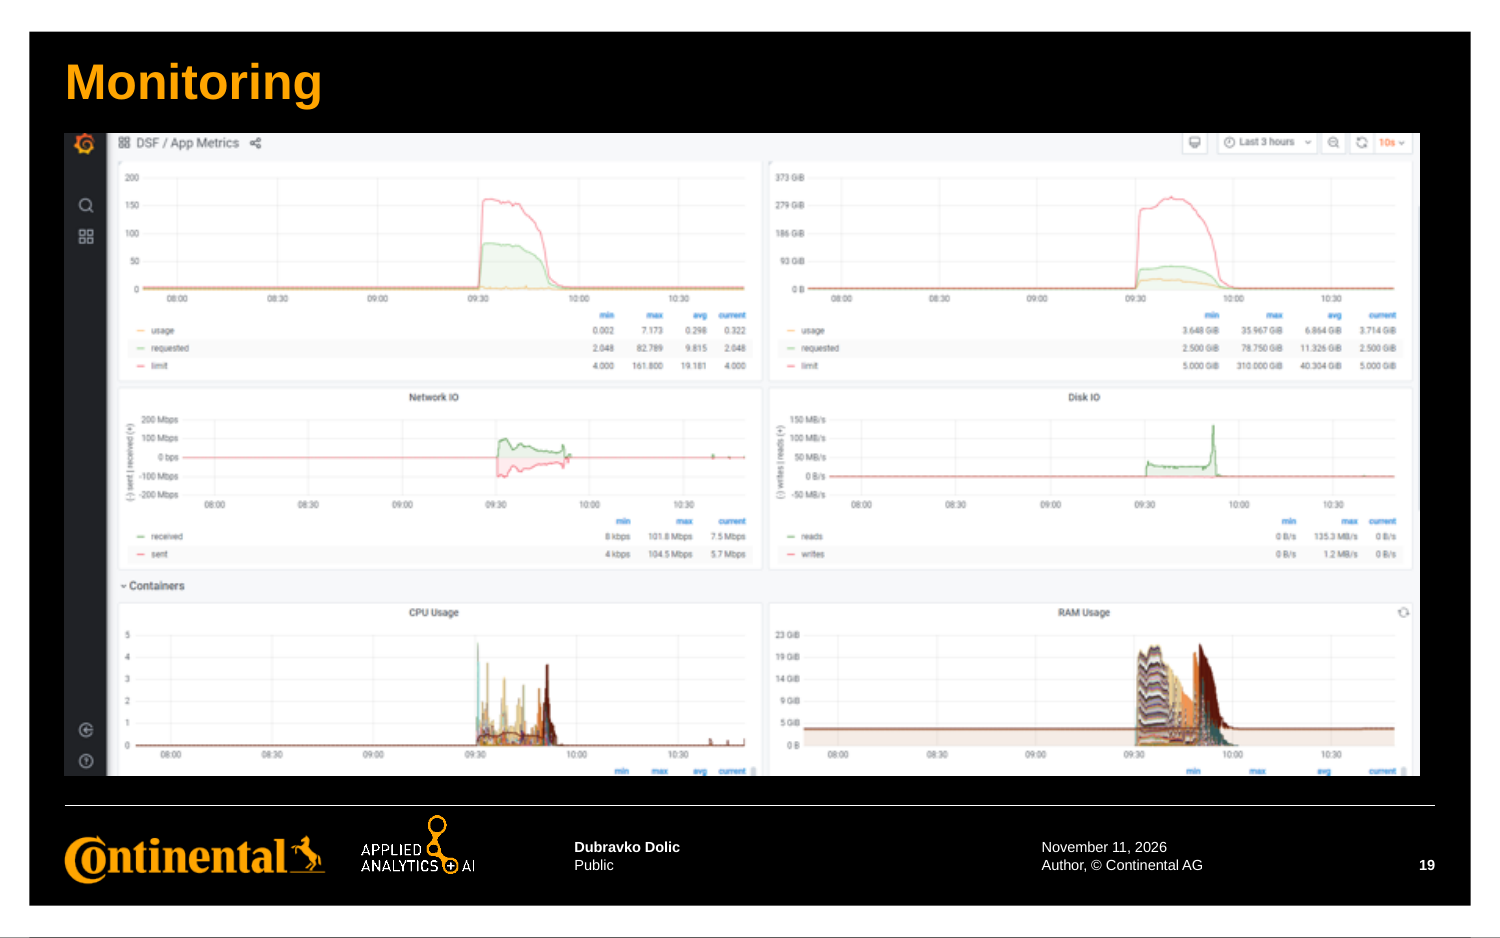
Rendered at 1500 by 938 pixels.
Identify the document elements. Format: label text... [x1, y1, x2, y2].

picture [64, 133, 1420, 777]
footer Author, © Continental AG [1041, 855, 1371, 877]
title Monitoring [64, 49, 1436, 168]
picture [361, 815, 474, 874]
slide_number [1041, 835, 1371, 855]
slide_number 19 [1376, 855, 1436, 877]
